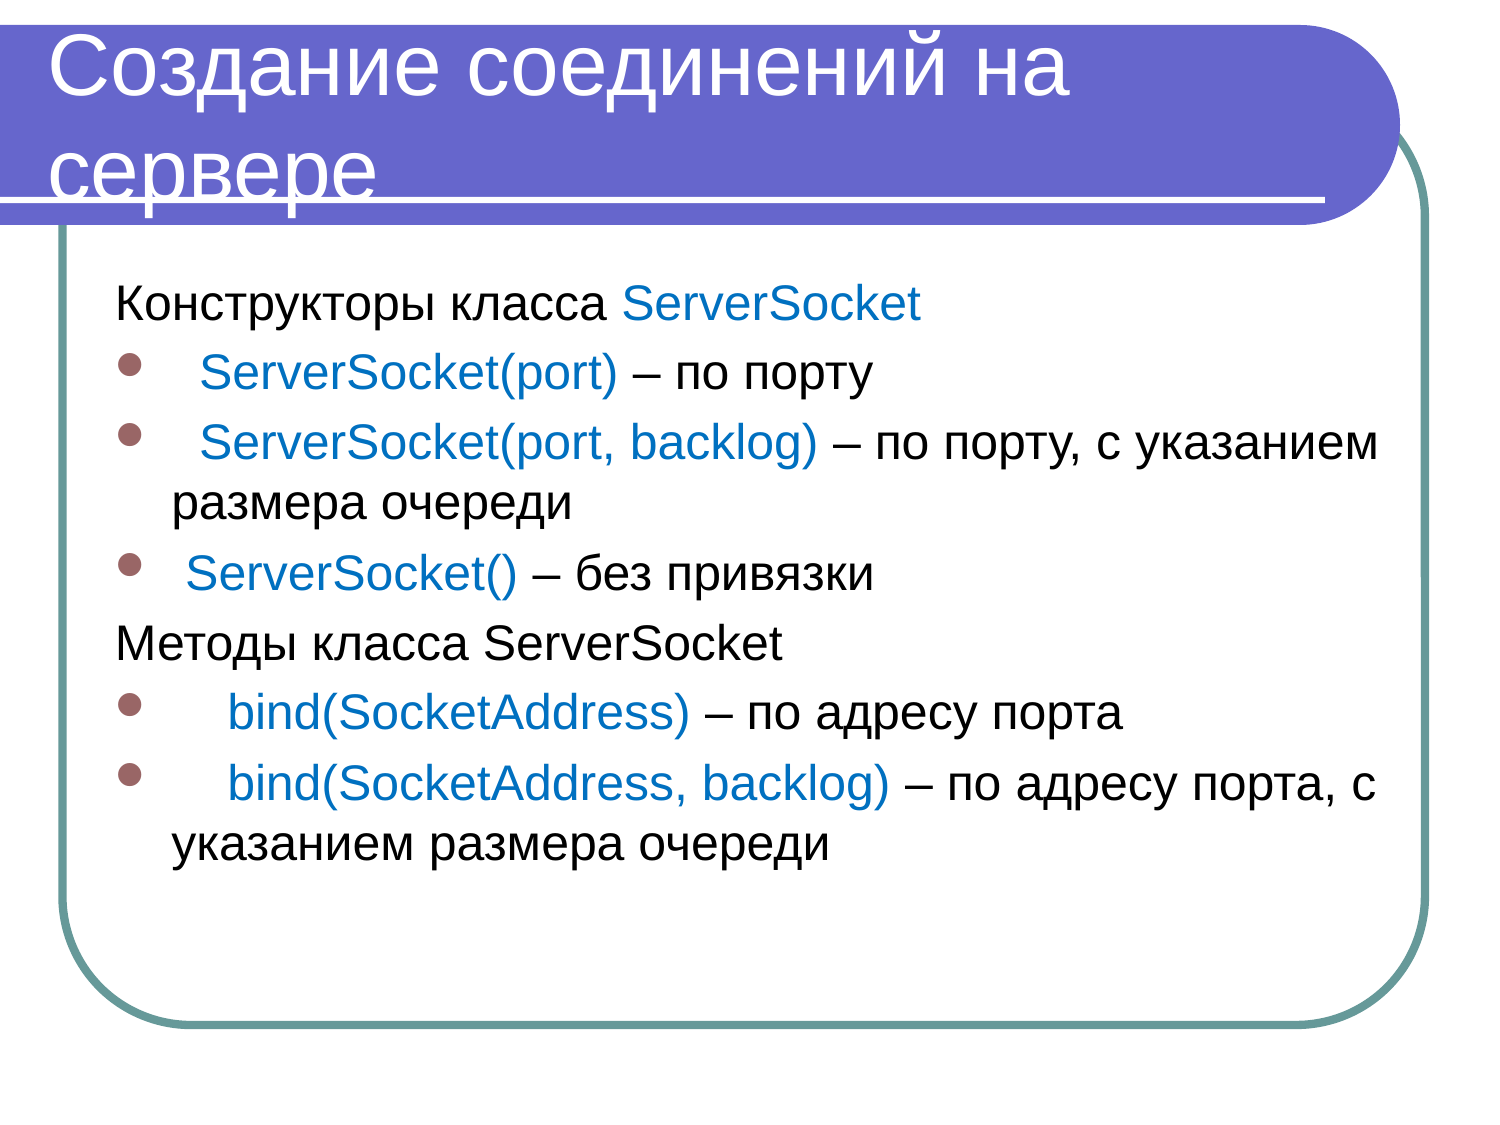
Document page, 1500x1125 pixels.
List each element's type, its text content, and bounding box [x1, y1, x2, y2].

title Создание соединений на сервере [32, 37, 1347, 188]
list Конструкторы класса ServerSocket ServerSocket(port) – по порту ServerSocket(port, backlog) – по порту, с указанием размера очереди ServerSocket() – без привязки Методы класса ServerSocket bind(SocketAddress) – по адресу порта bind(SocketAddress, backlog) – по адресу порта, с указанием размера очереди [99, 262, 1400, 988]
